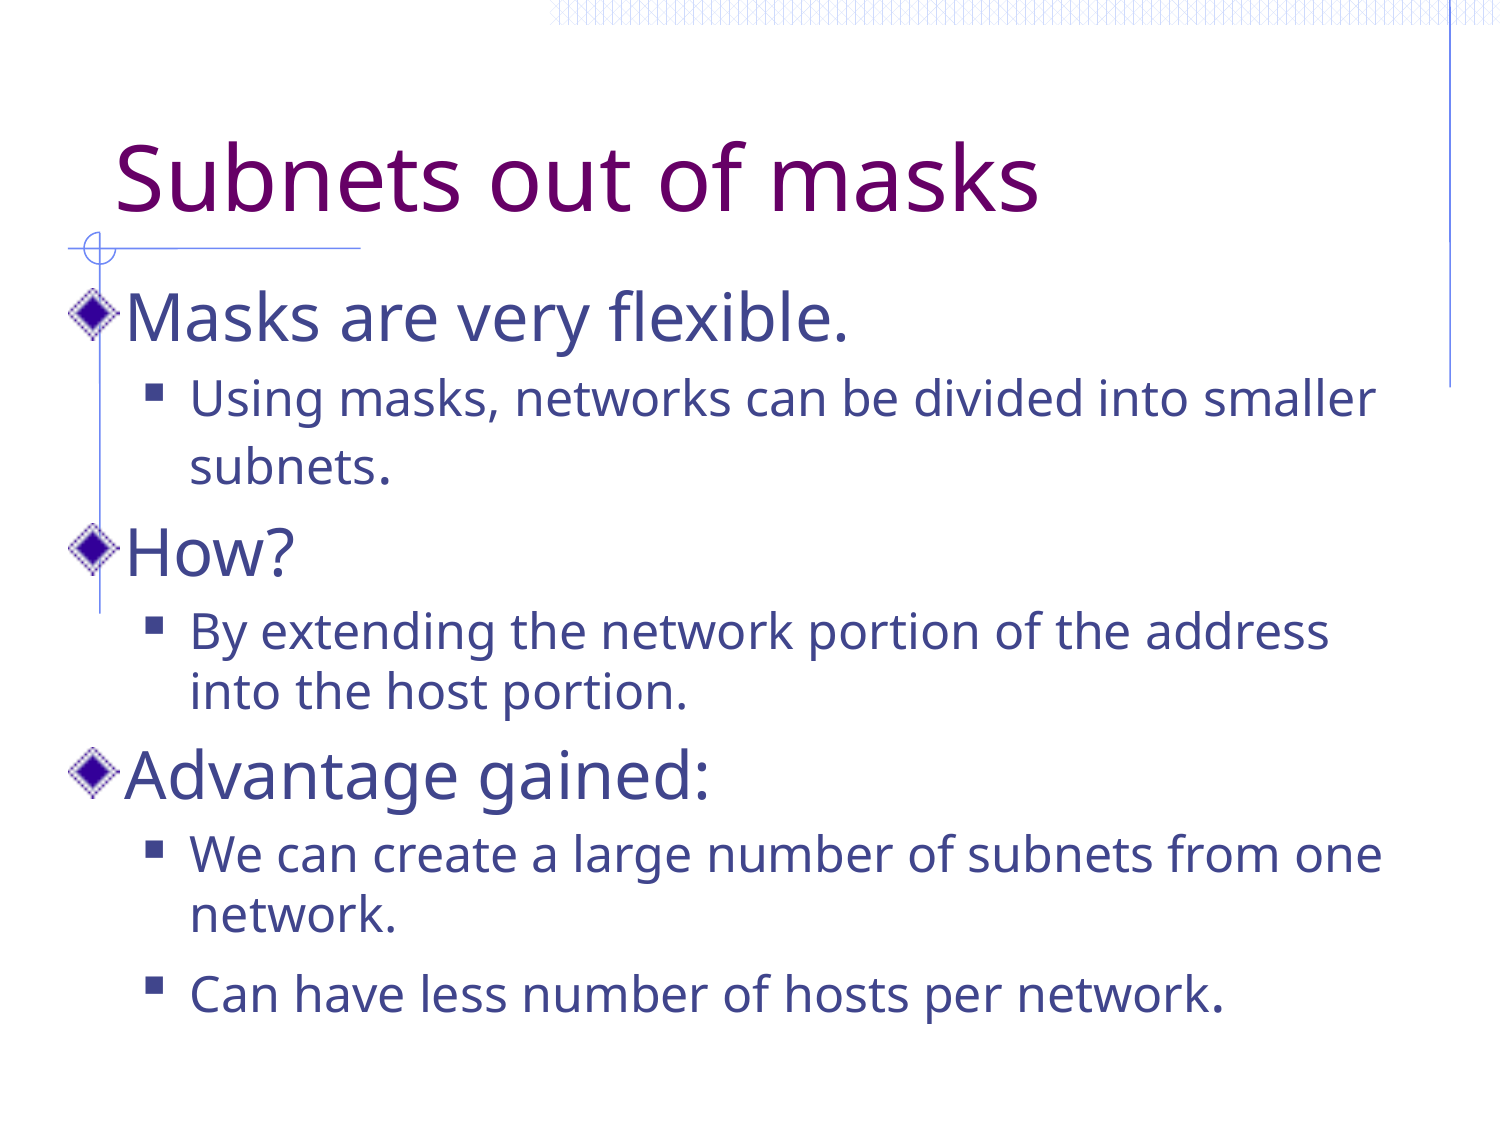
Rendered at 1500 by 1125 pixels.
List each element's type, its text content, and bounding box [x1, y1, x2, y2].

picture [68, 288, 120, 341]
picture [68, 523, 120, 576]
list Masks are very flexible. Using masks, networks can be divided into smaller subnets. How? By extending the network portion of the address into the host portion. Advantage gained: We can create a large number of subnets from one network. Can have less number of hosts per network. [53, 267, 1413, 1047]
picture [68, 747, 120, 799]
title Subnets out of masks [99, 50, 1375, 238]
